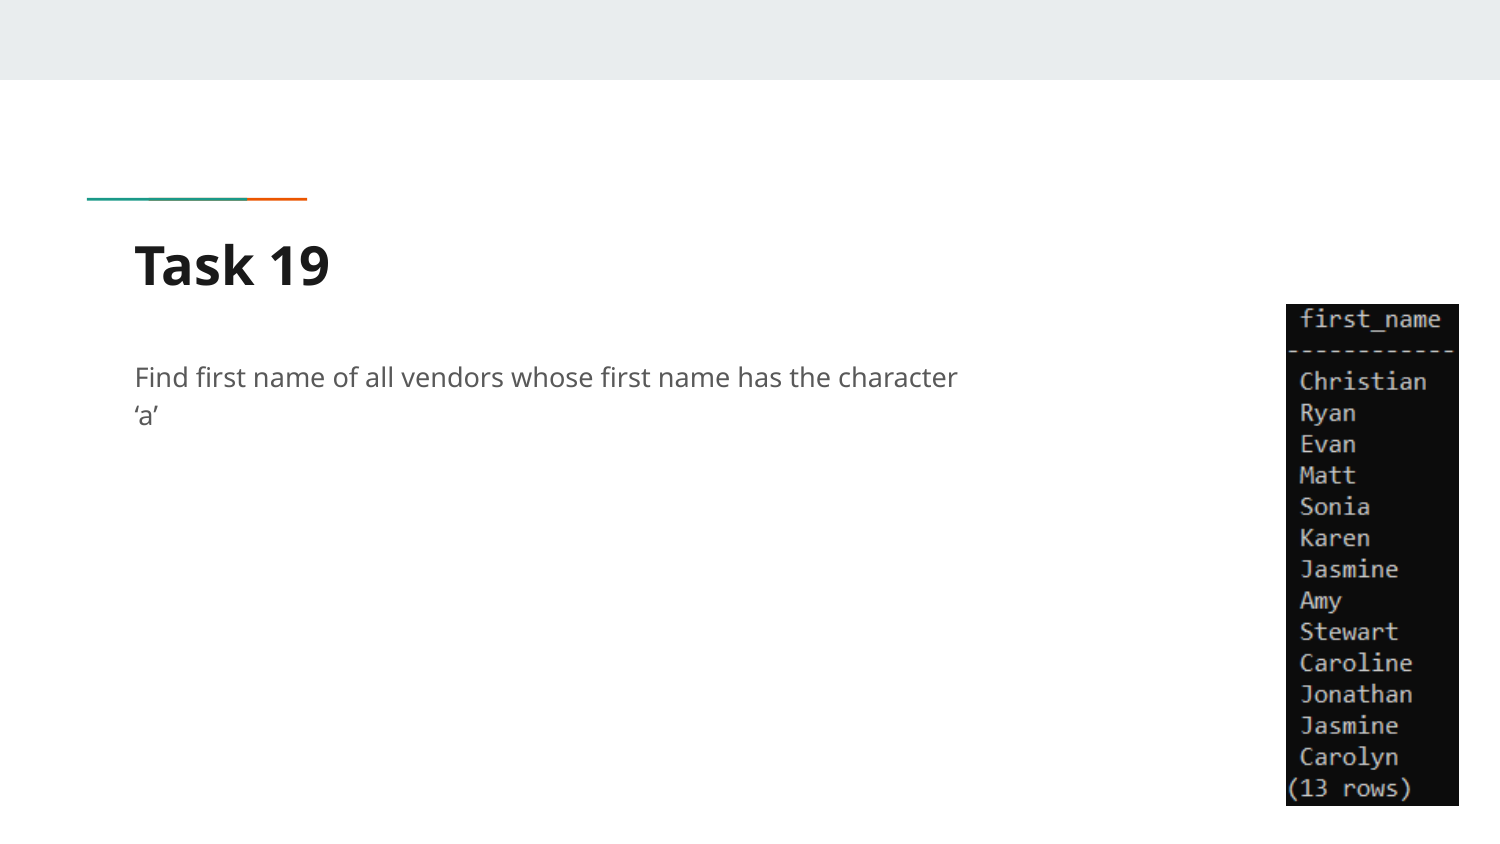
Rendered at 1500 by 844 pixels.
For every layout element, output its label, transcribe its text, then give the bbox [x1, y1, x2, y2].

picture [1286, 303, 1459, 806]
list Find first name of all vendors whose first name has the character ‘a’ [119, 341, 990, 712]
title Task 19 [119, 216, 1381, 305]
